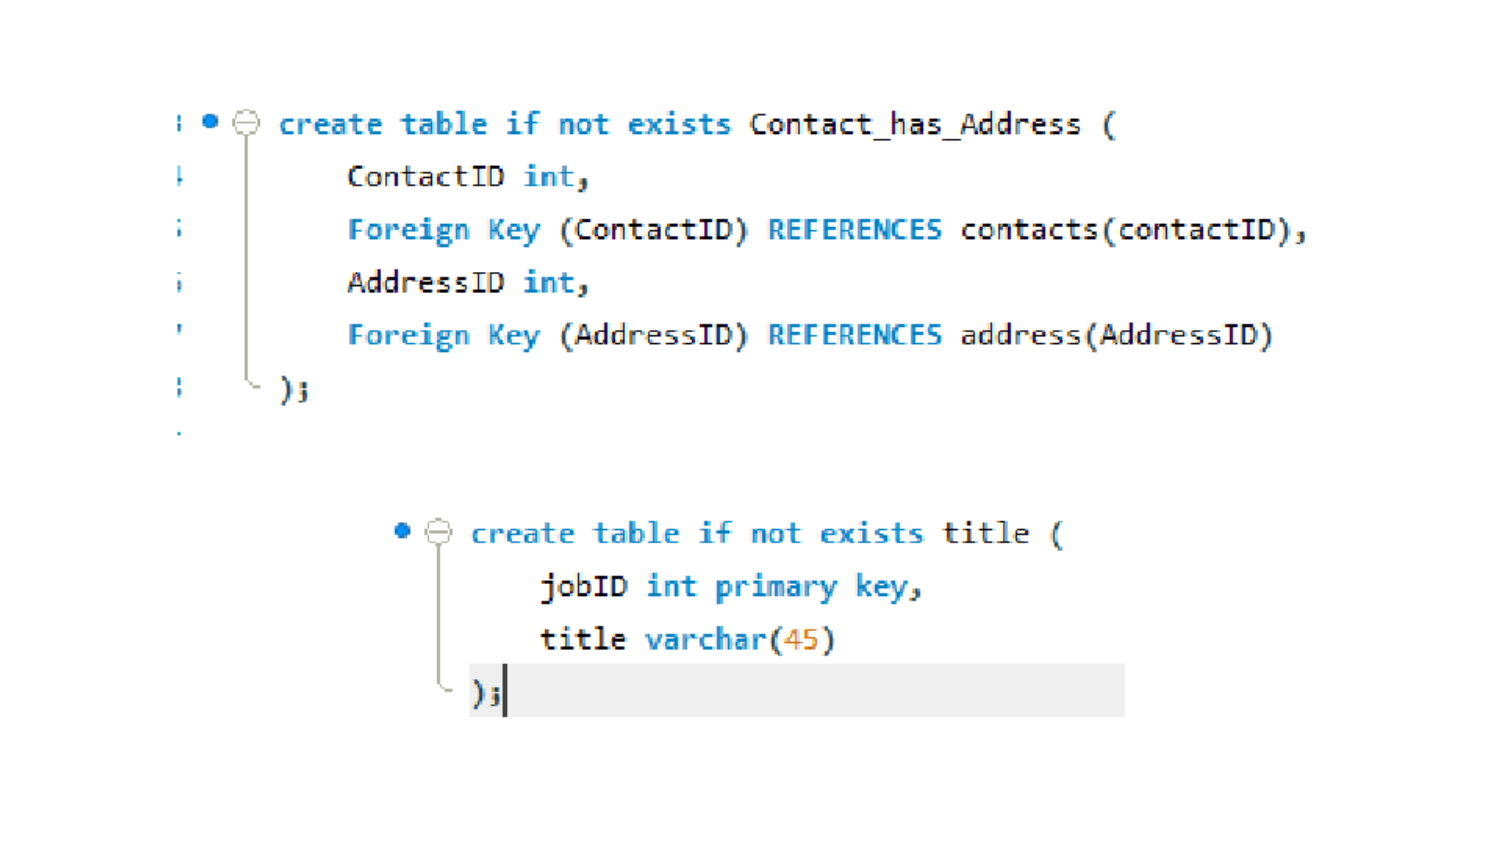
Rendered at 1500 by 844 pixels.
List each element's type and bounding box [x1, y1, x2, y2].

picture [359, 493, 1141, 755]
picture [148, 75, 1352, 467]
